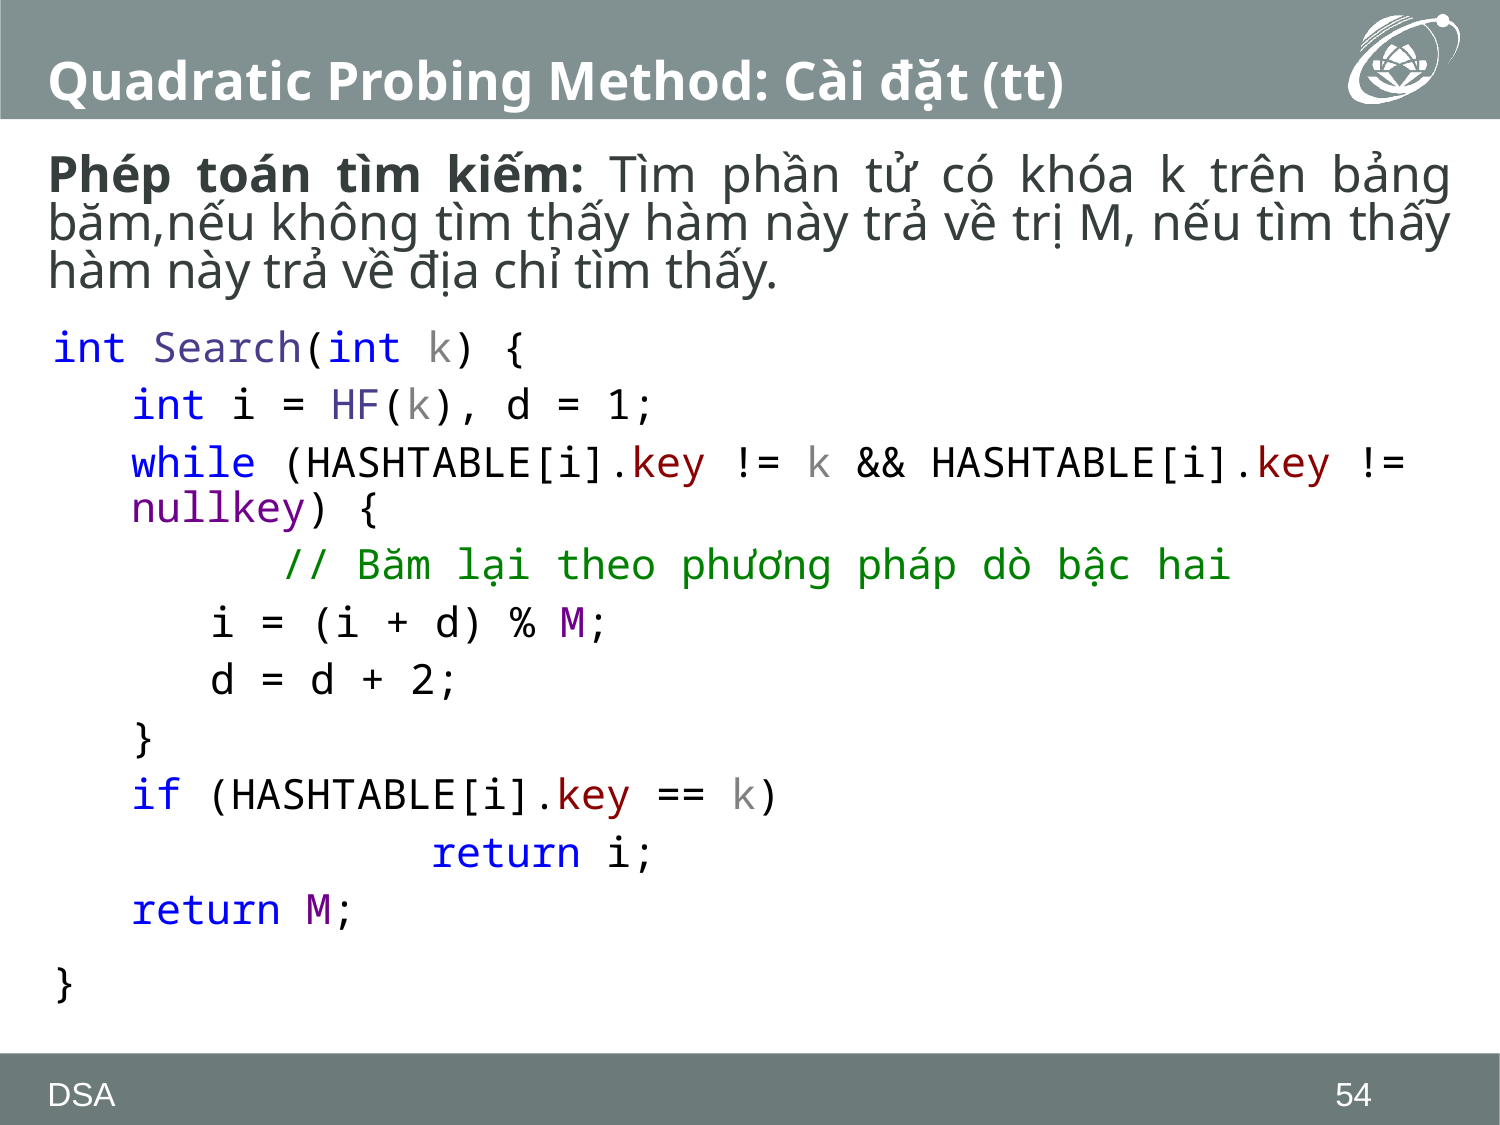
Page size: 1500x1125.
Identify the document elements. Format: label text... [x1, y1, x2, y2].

footer DSA [32, 1073, 1075, 1113]
list Phép toán tìm kiếm: Tìm phần tử có khóa k trên bảng băm,nếu không tìm thấy hàm này trả về trị M, nếu tìm thấy hàm này trả về địa chỉ tìm thấy. int Search(int k) { int i = HF(k), d = 1; while (HASHTABLE[i].key != k && HASHTABLE[i].key != nullkey) { // Băm lại theo phương pháp dò bậc hai i = (i + d) % M; d = d + 2; } if (HASHTABLE[i].key == k) return i; return M; } [32, 146, 1468, 1054]
title Quadratic Probing Method: Cài đặt (tt) [32, 0, 1468, 120]
slide_number 54 [1270, 1073, 1388, 1113]
